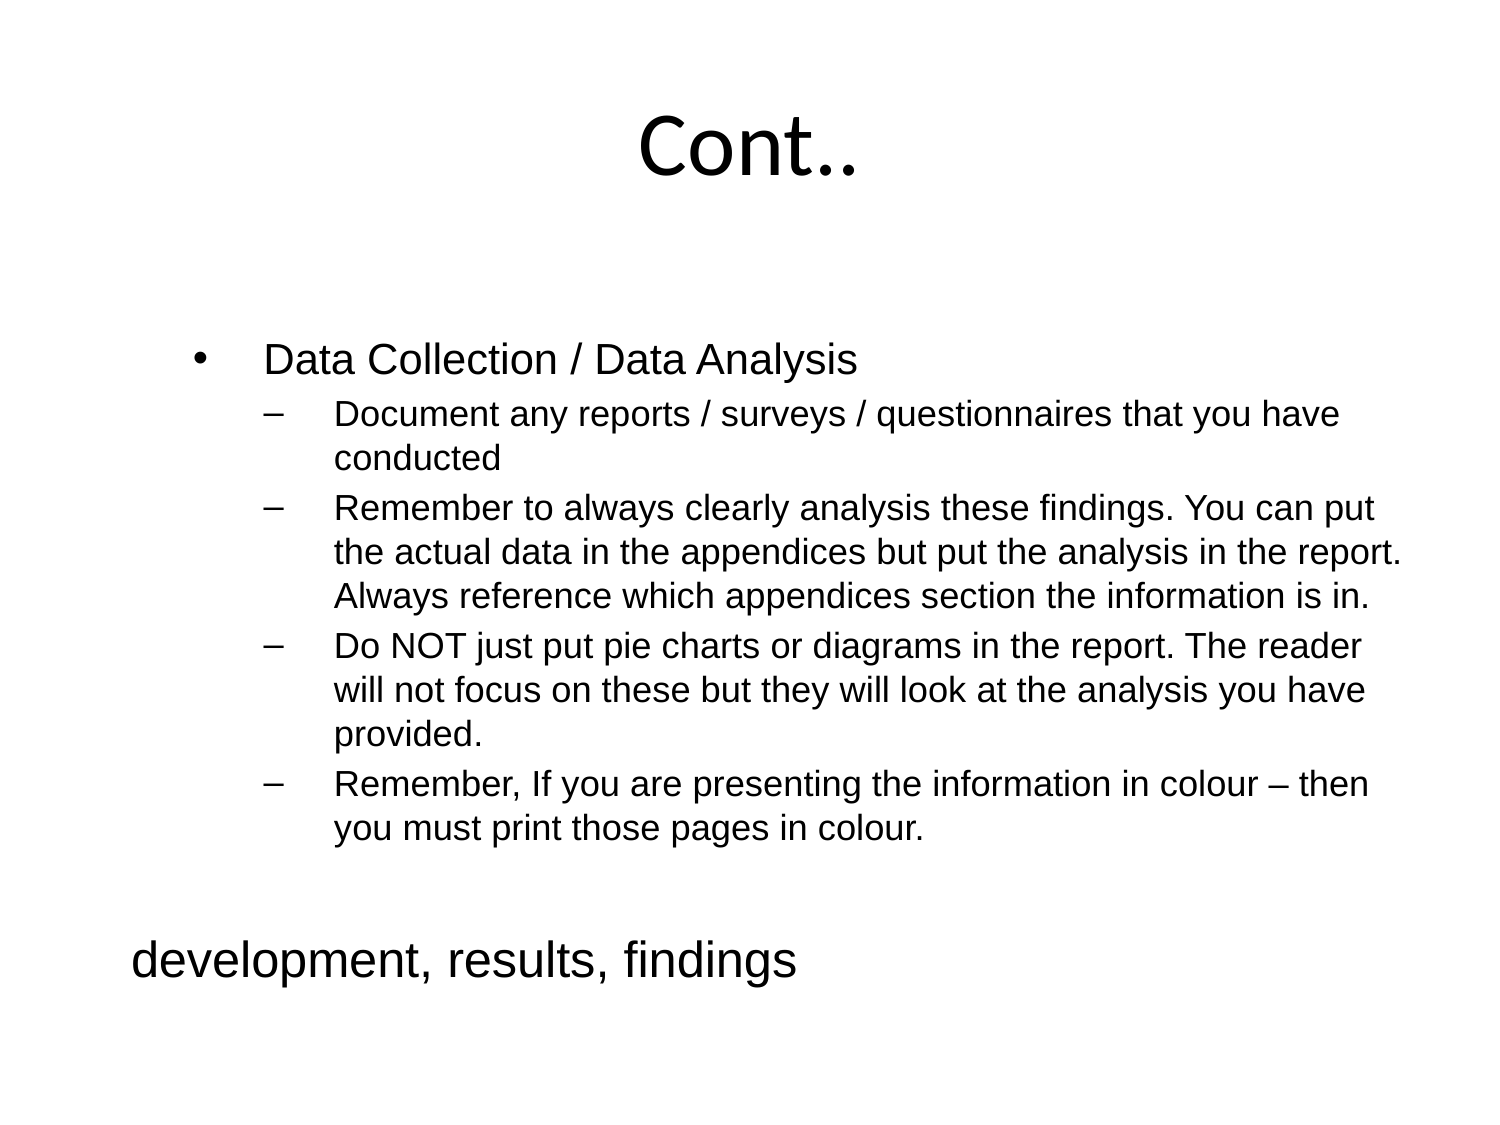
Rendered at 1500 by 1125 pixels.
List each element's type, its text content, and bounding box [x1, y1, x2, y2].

title Cont.. [75, 45, 1425, 233]
list Data Collection / Data Analysis Document any reports / surveys / questionnaires that you have conducted Remember to always clearly analysis these findings. You can put the actual data in the appendices but put the analysis in the report. Always reference which appendices section the information is in. Do NOT just put pie charts or diagrams in the report. The reader will not focus on these but they will look at the analysis you have provided. Remember, If you are presenting the information in colour – then you must print those pages in colour. development, results, findings [75, 262, 1425, 1005]
